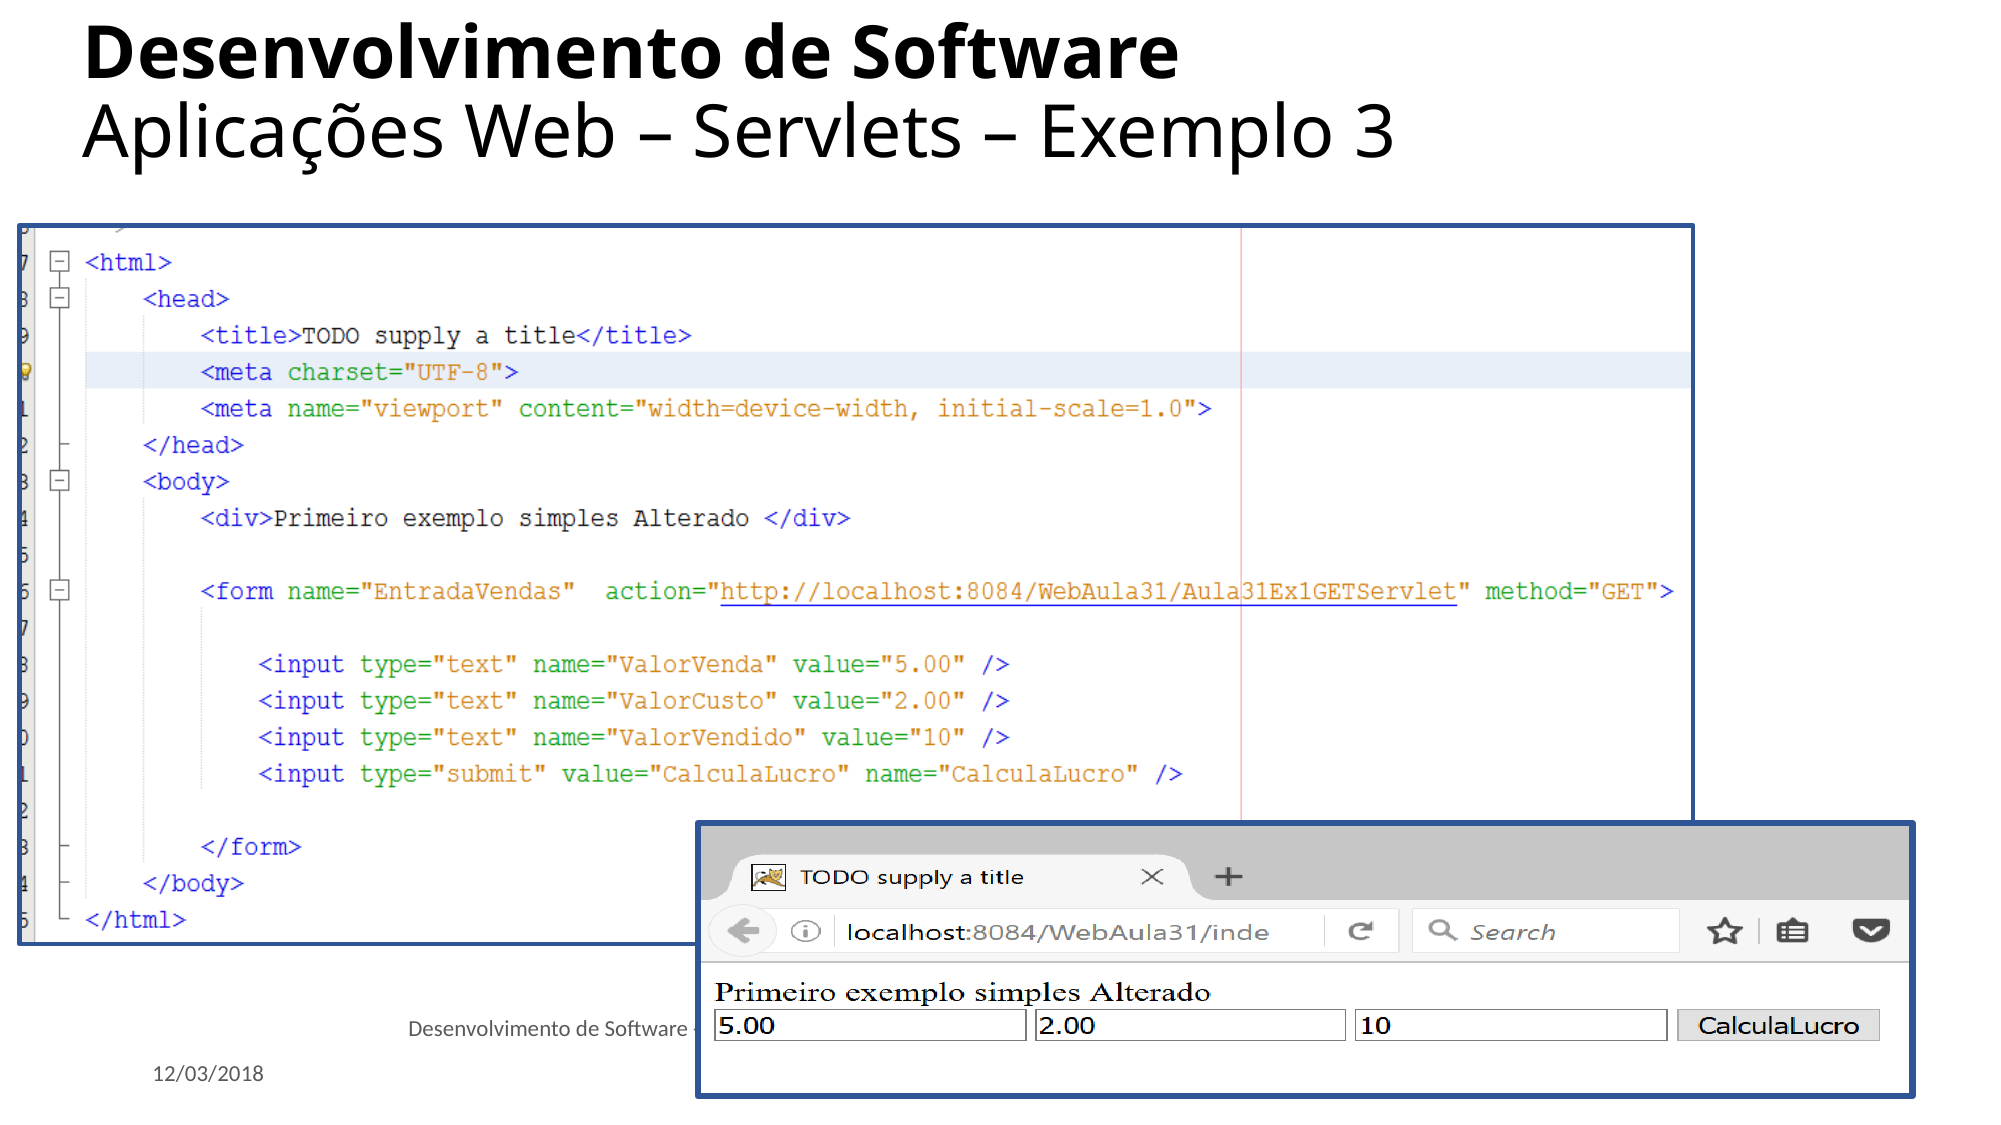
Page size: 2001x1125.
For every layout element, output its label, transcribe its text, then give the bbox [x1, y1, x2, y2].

slide_number 21 [1413, 1099, 1864, 1103]
picture [21, 227, 1910, 1093]
title Desenvolvimento de Software Aplicações Web – Servlets – Exemplo 3 [67, 5, 1645, 184]
footer Desenvolvimento de Software - André L. Braga [61, 997, 695, 1057]
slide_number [137, 1042, 588, 1103]
